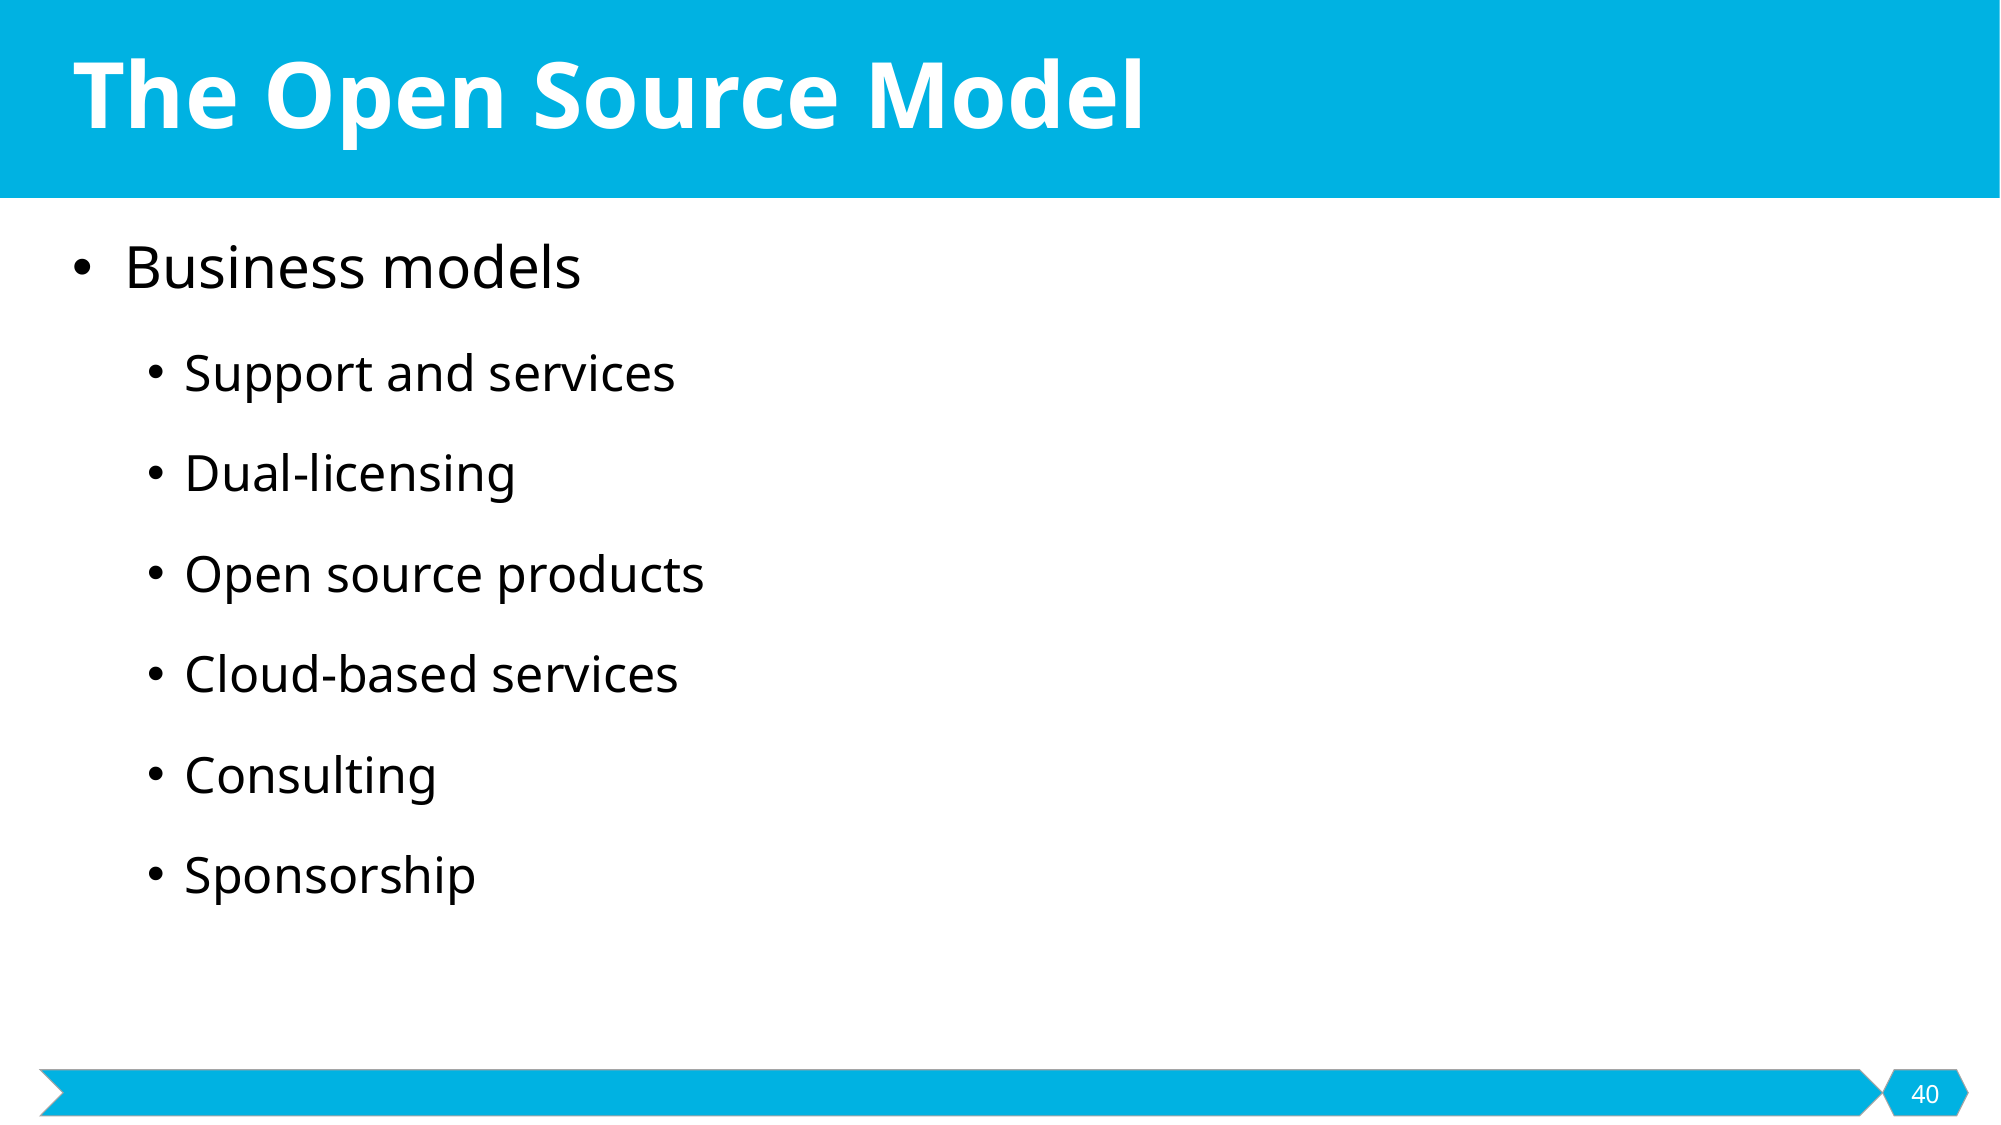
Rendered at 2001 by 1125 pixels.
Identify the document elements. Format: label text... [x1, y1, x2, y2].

list Business models Support and services Dual-licensing Open source products Cloud-based services Consulting Sponsorship [56, 230, 1969, 1010]
title The Open Source Model [56, 0, 1969, 199]
slide_number 40 [1882, 1065, 1969, 1125]
